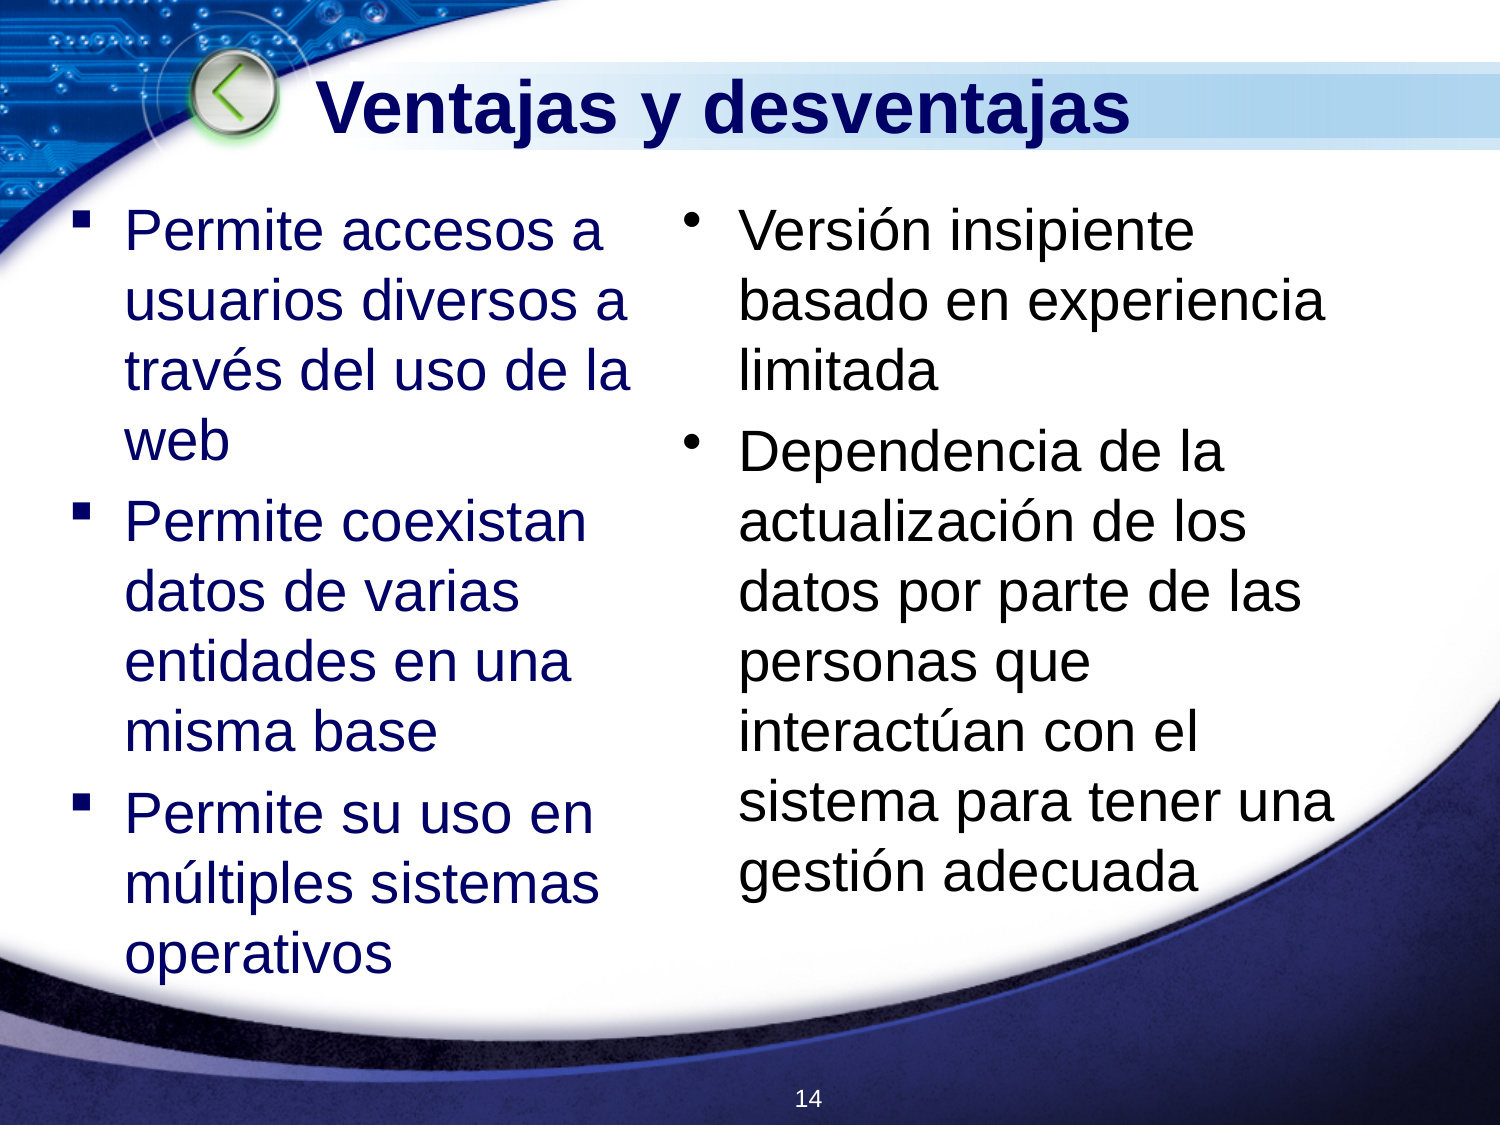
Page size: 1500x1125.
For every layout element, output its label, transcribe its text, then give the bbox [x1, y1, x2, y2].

list Permite accesos a usuarios diversos a través del uso de la web Permite coexistan datos de varias entidades en una misma base Permite su uso en múltiples sistemas operativos [53, 184, 667, 927]
text_box Versión insipiente basado en experiencia limitada Dependencia de la actualización de los datos por parte de las personas que interactúan con el sistema para tener una gestión adecuada [667, 184, 1354, 927]
slide_number 14 [487, 1074, 838, 1113]
title Ventajas y desventajas [300, 57, 1438, 150]
picture [0, 0, 1500, 1125]
